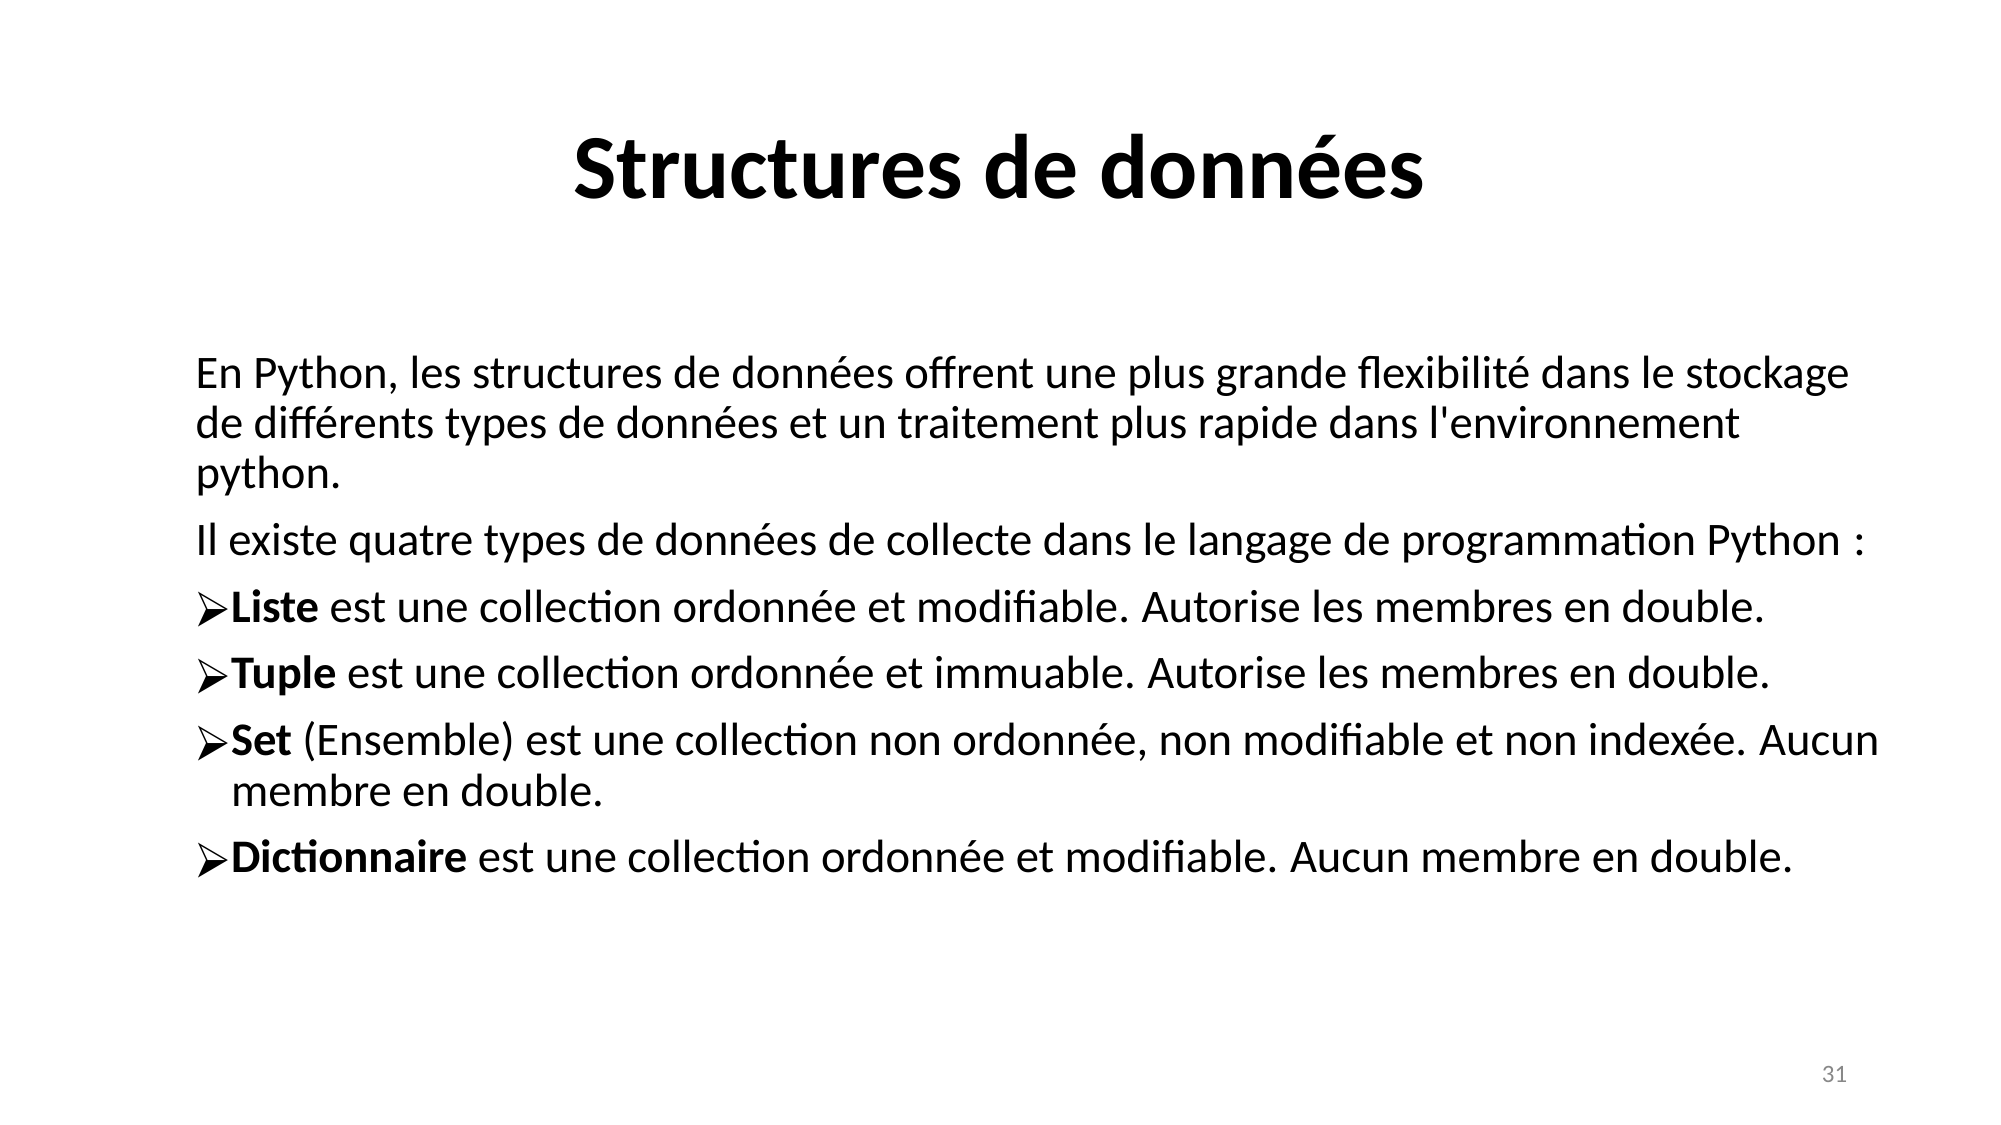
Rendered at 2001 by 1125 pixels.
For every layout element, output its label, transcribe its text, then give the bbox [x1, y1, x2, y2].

title Structures de données [137, 59, 1863, 278]
list En Python, les structures de données offrent une plus grande flexibilité dans le stockage de différents types de données et un traitement plus rapide dans l'environnement python. Il existe quatre types de données de collecte dans le langage de programmation Python : Liste est une collection ordonnée et modifiable. Autorise les membres en double. Tuple est une collection ordonnée et immuable. Autorise les membres en double. Set (Ensemble) est une collection non ordonnée, non modifiable et non indexée. Aucun membre en double. Dictionnaire est une collection ordonnée et modifiable. Aucun membre en double. [180, 340, 1906, 1055]
slide_number ‹#› [1412, 1042, 1863, 1103]
